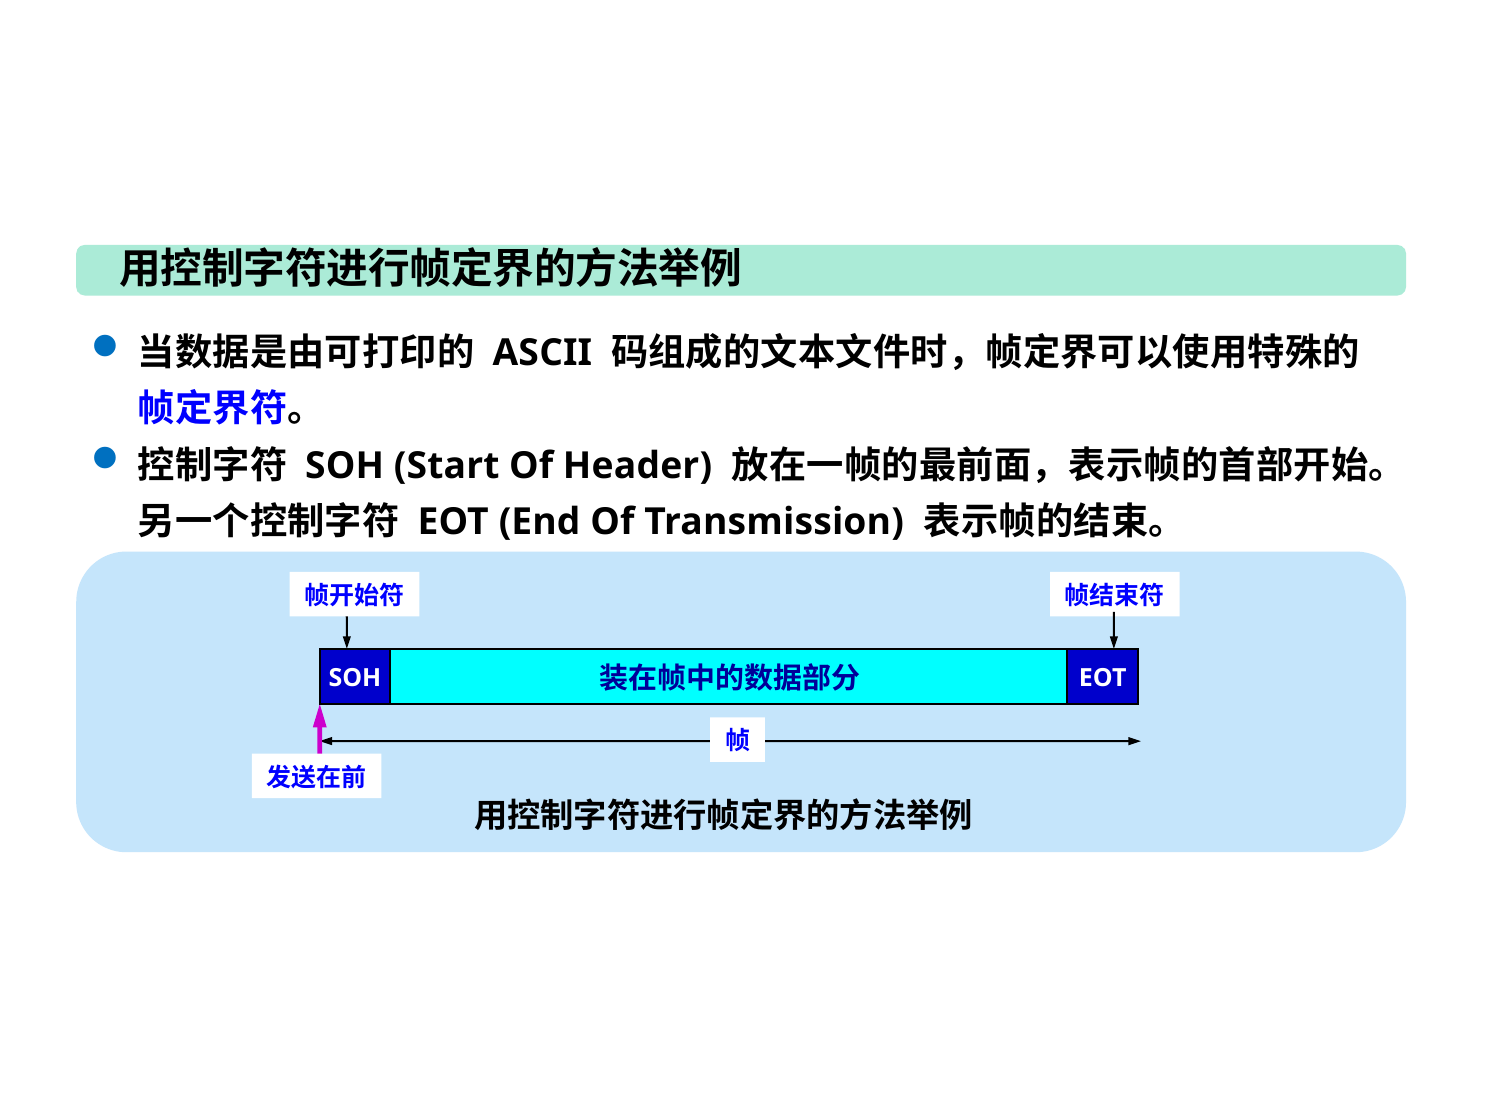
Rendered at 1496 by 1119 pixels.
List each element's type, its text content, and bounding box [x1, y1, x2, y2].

text_box 当数据是由可打印的 ASCII 码组成的文本文件时，帧定界可以使用特殊的帧定界符。 控制字符 SOH (Start Of Header) 放在一帧的最前面，表示帧的首部开始。另一个控制字符 EOT (End Of Transmission) 表示帧的结束。 [76, 309, 1406, 549]
text_box [76, 244, 104, 296]
text_box 用控制字符进行帧定界的方法举例 [104, 235, 757, 300]
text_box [250, 571, 1181, 842]
text_box [757, 244, 1407, 296]
text_box [74, 549, 1409, 855]
